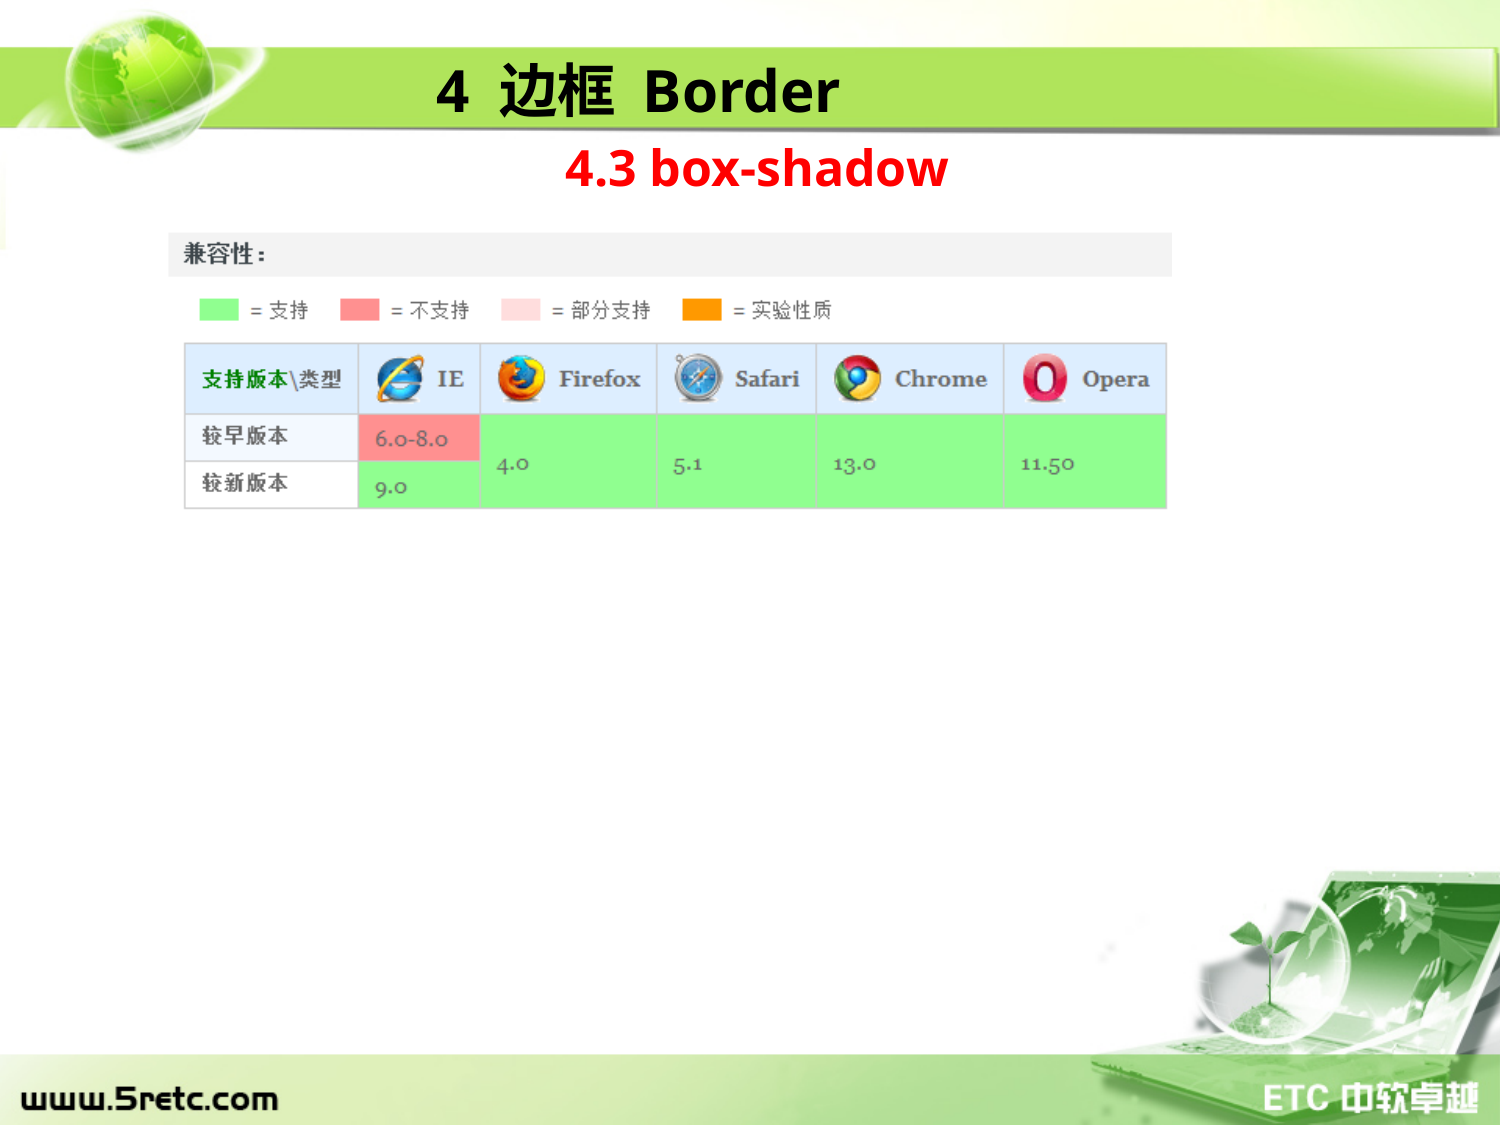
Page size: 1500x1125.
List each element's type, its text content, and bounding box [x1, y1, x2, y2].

list [103, 210, 1454, 1020]
text_box 4.3 box-shadow [550, 128, 1172, 204]
text_box 4 边框 Border [421, 46, 1254, 202]
picture [0, 0, 1500, 1125]
